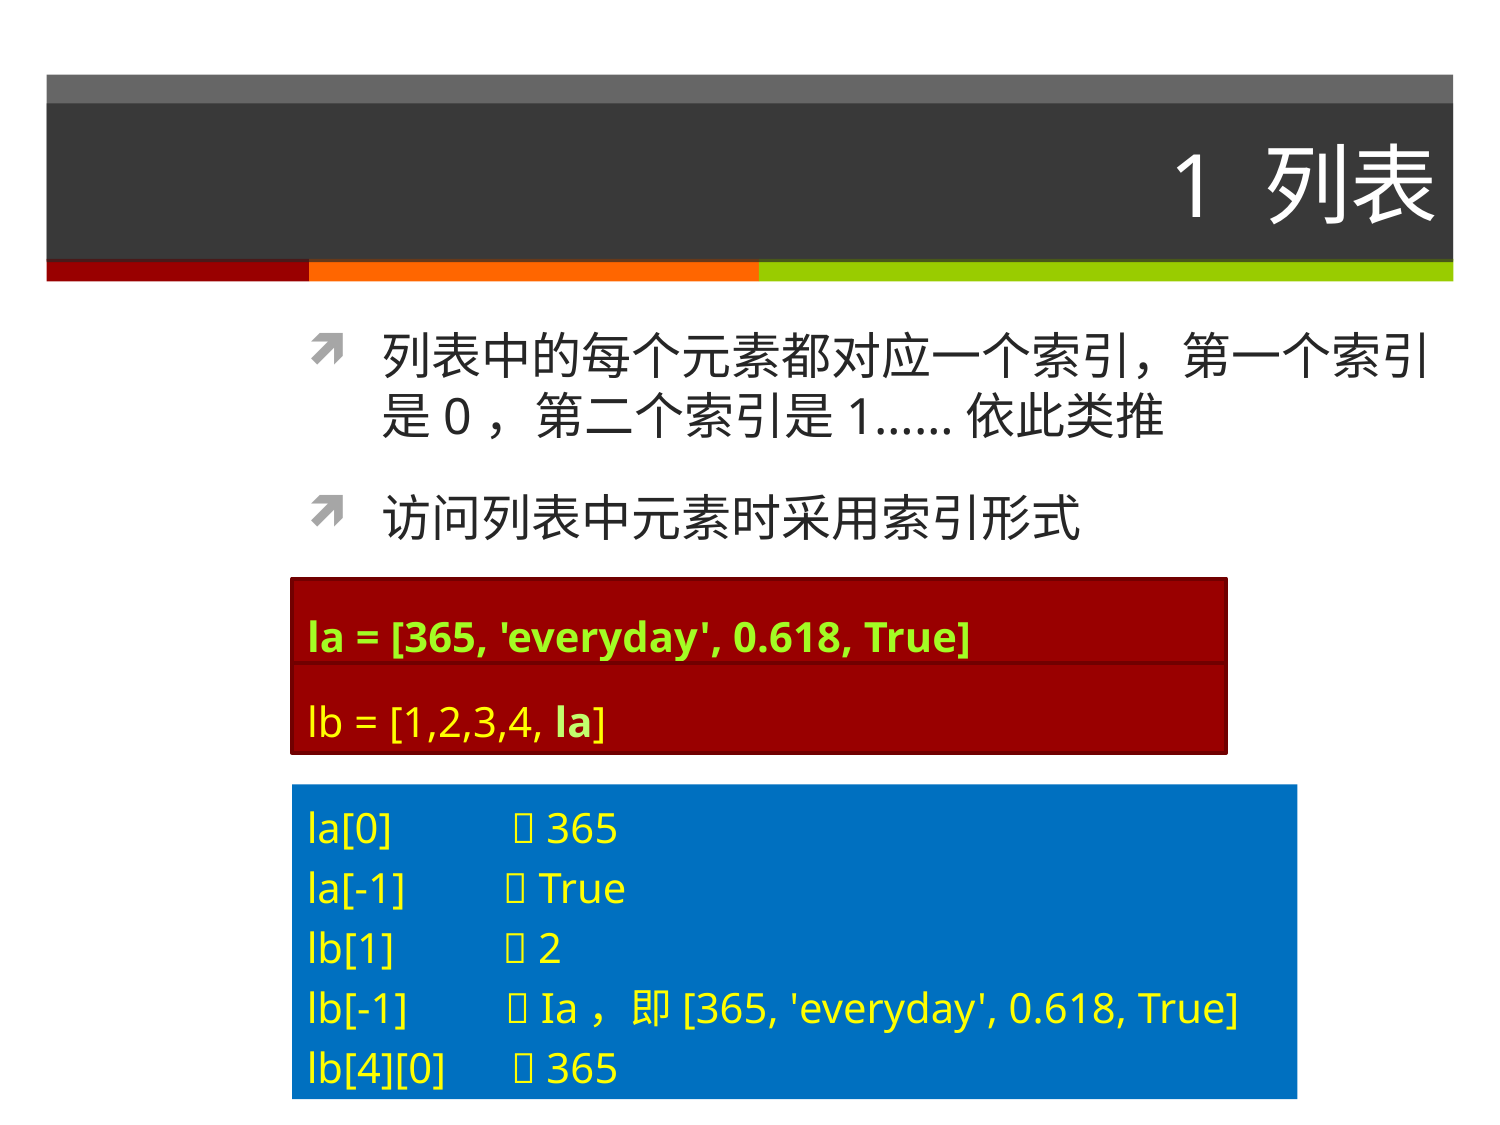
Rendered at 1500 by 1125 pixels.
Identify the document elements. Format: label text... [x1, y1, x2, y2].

list 列表中的每个元素都对应一个索引，第一个索引是0，第二个索引是1……依此类推 访问列表中元素时采用索引形式 [292, 317, 1454, 973]
text_box la = [365, 'everyday', 0.618, True] [290, 577, 1228, 661]
text_box lb = [1,2,3,4, la] [290, 661, 1228, 755]
text_box la[0]  365 la[-1]  True lb[1]  2 lb[-1]  Ia，即[365, 'everyday', 0.618, True] lb[4][0]  365 [292, 784, 1298, 1100]
title 1 列表 [46, 103, 1454, 263]
